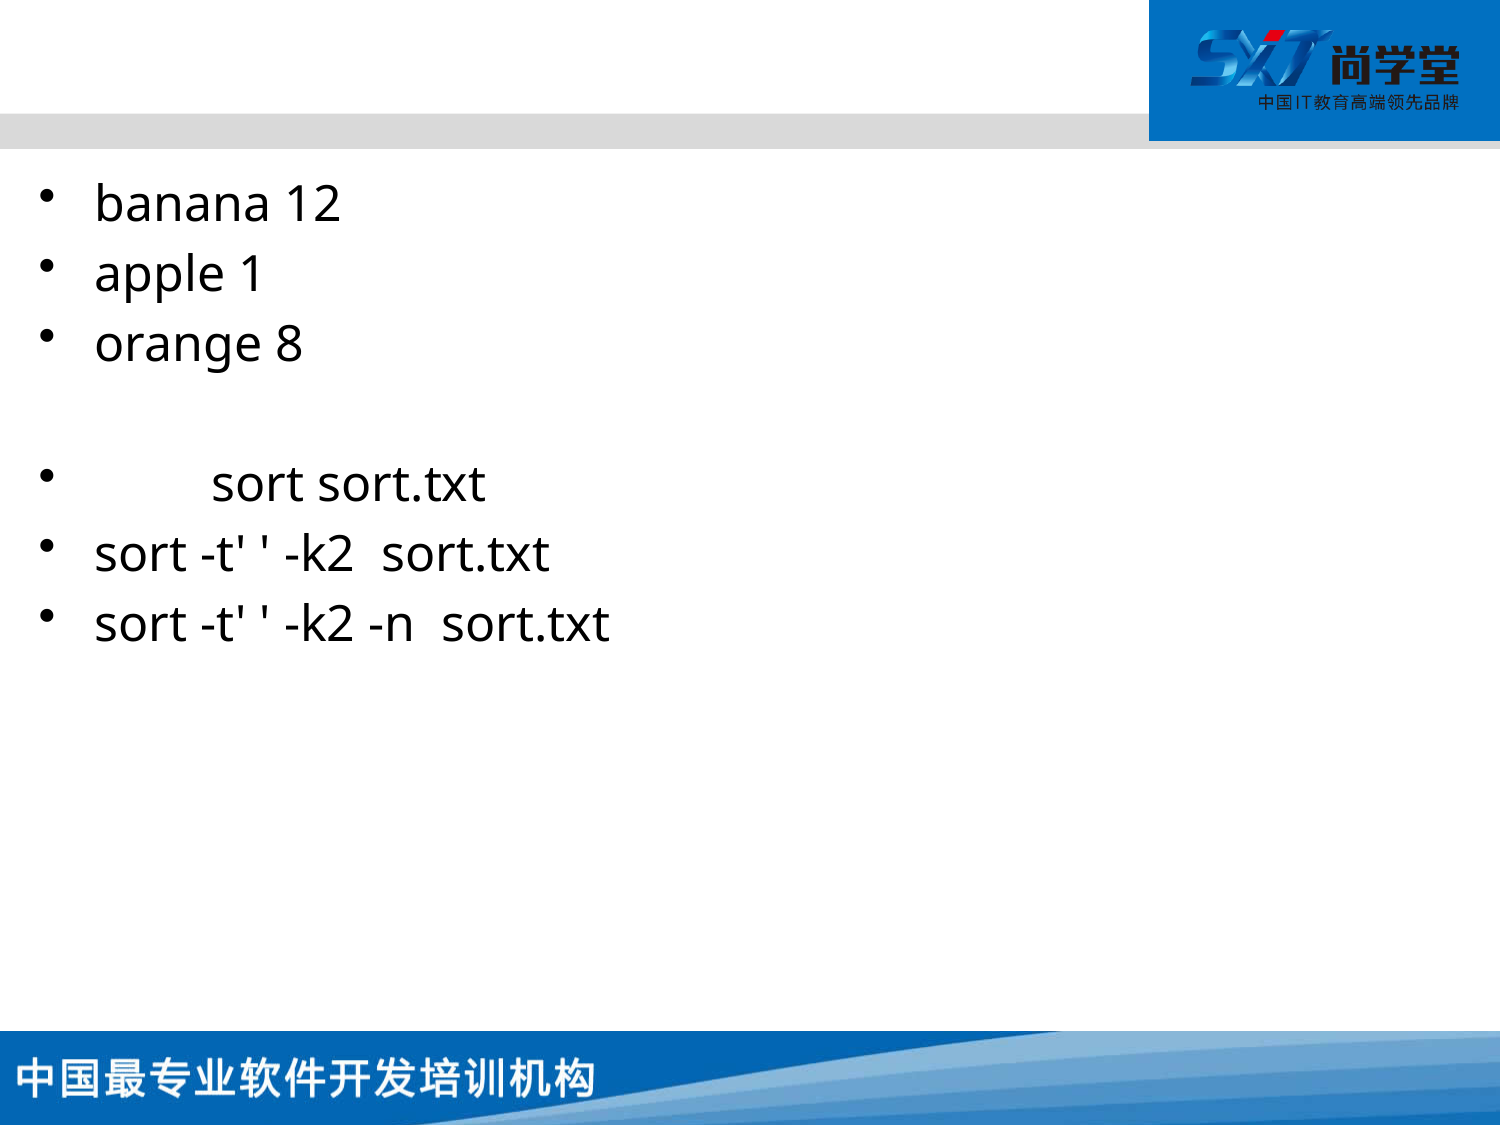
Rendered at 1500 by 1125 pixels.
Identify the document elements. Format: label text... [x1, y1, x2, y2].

list banana 12 apple 1 orange 8 sort sort.txt sort -t' ' -k2 sort.txt sort -t' ' -k2 -n sort.txt [23, 164, 1465, 997]
picture [1149, 0, 1500, 141]
picture [0, 1031, 1500, 1125]
